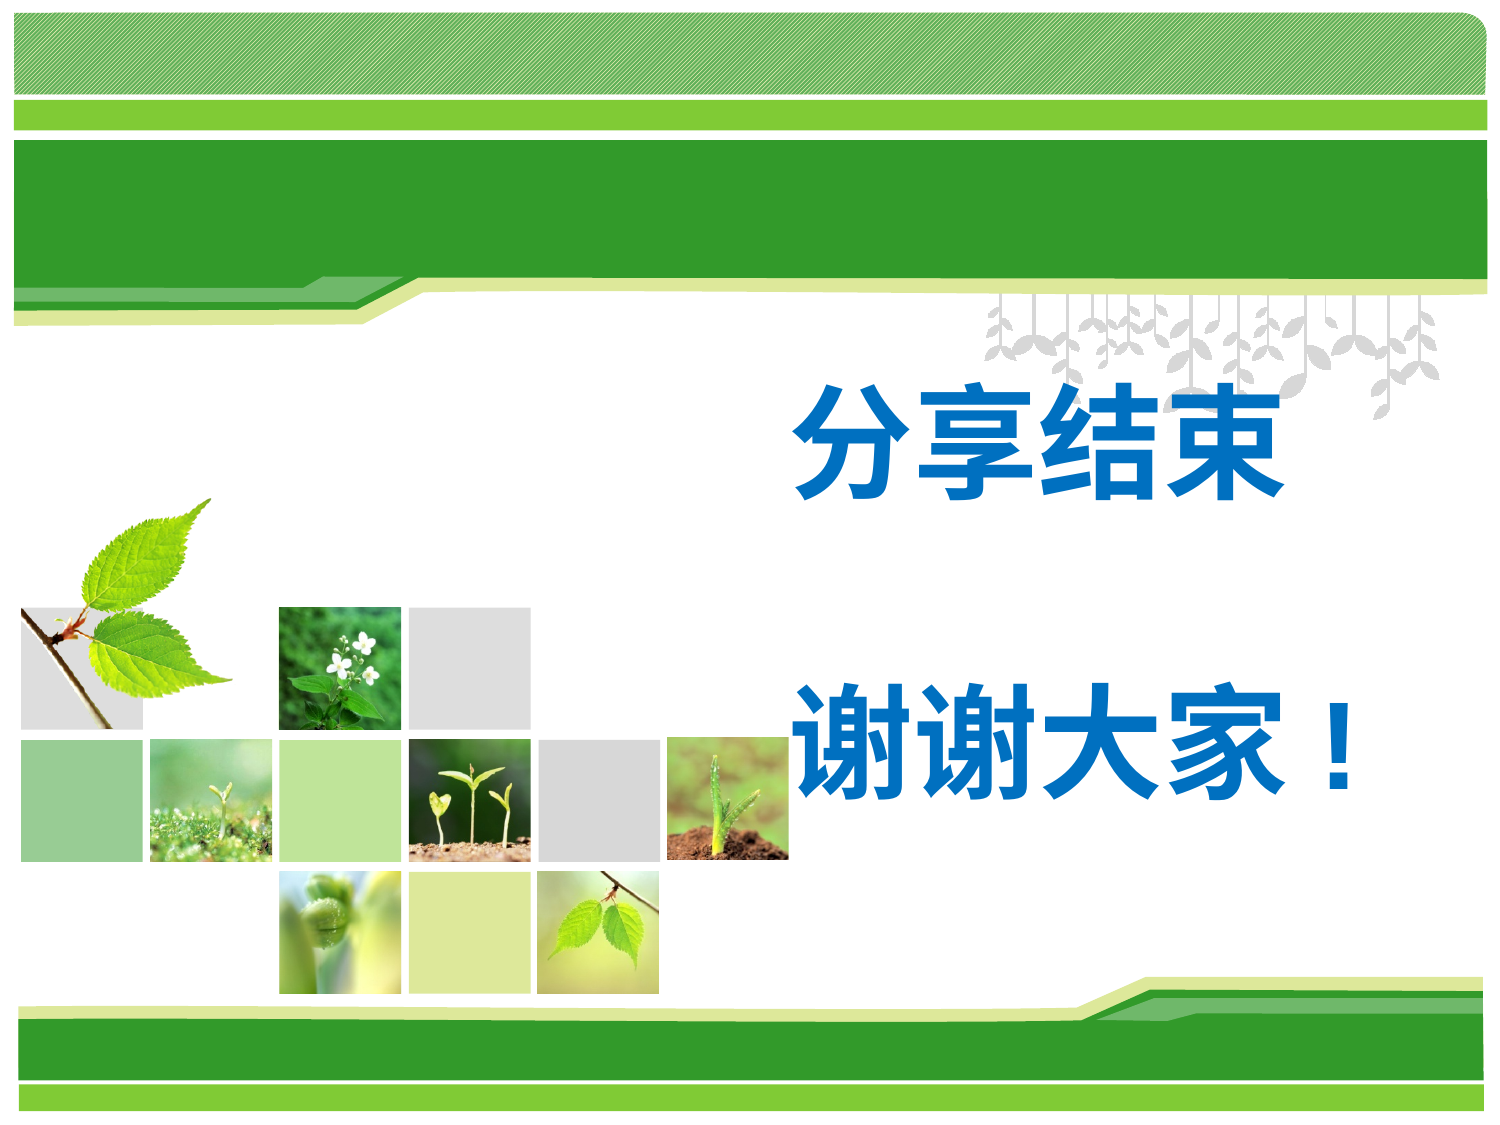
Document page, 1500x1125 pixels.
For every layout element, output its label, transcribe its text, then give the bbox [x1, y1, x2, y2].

title 分享结束 谢谢大家! [773, 468, 1413, 710]
picture [537, 871, 659, 994]
picture [667, 737, 789, 860]
picture [150, 739, 273, 862]
picture [408, 739, 531, 862]
picture [279, 607, 402, 730]
picture [279, 871, 402, 994]
picture [21, 477, 243, 729]
